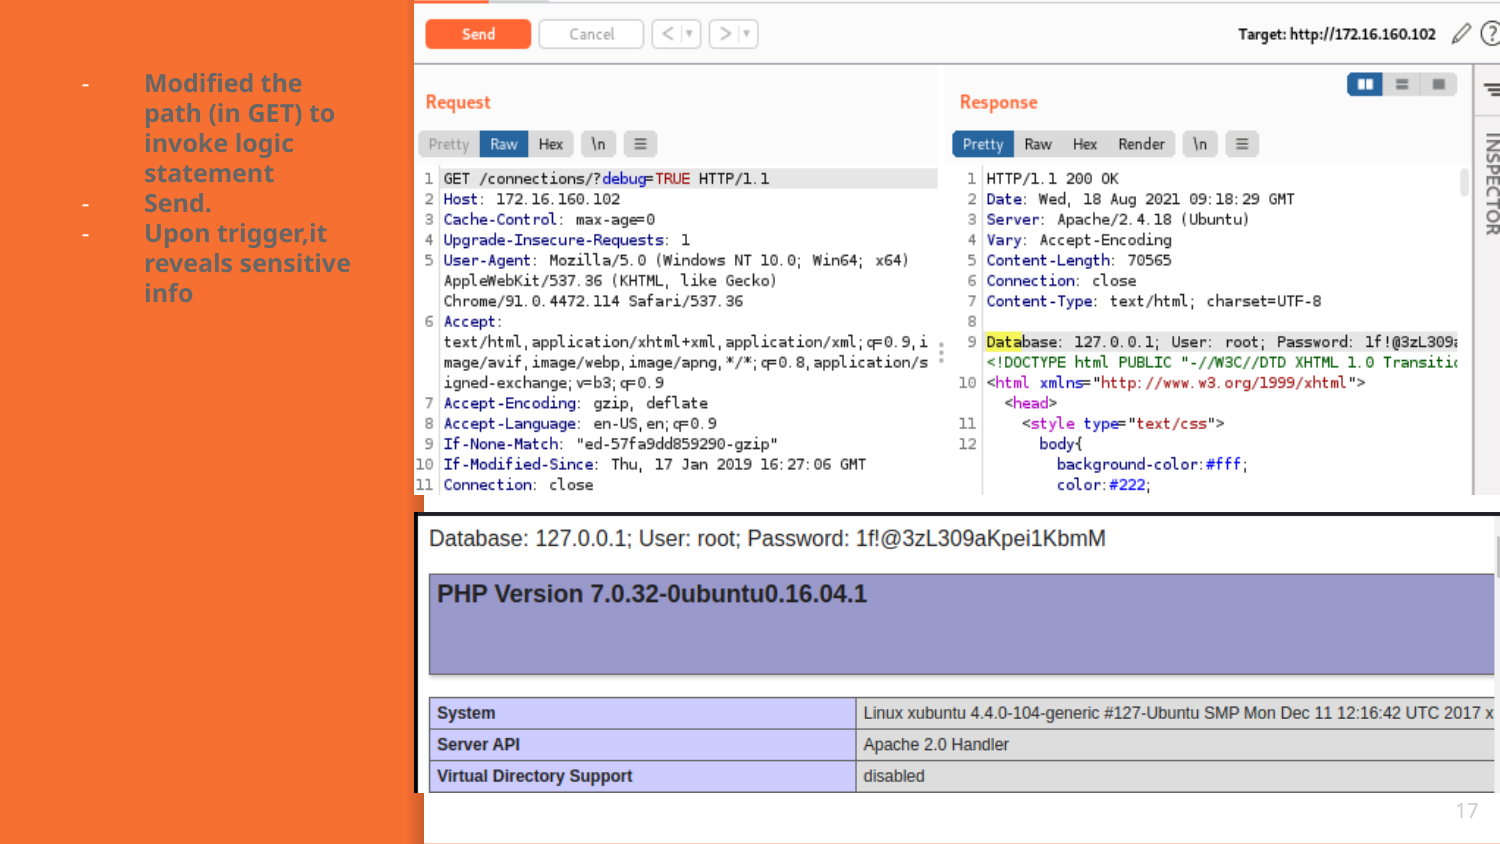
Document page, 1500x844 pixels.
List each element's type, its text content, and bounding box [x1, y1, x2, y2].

picture [414, 0, 1500, 495]
picture [414, 511, 1500, 794]
slide_number ‹#› [1403, 802, 1494, 844]
title Modified the path (in GET) to invoke logic statement Send. Upon trigger,it reveals sensitive info [54, 52, 380, 748]
